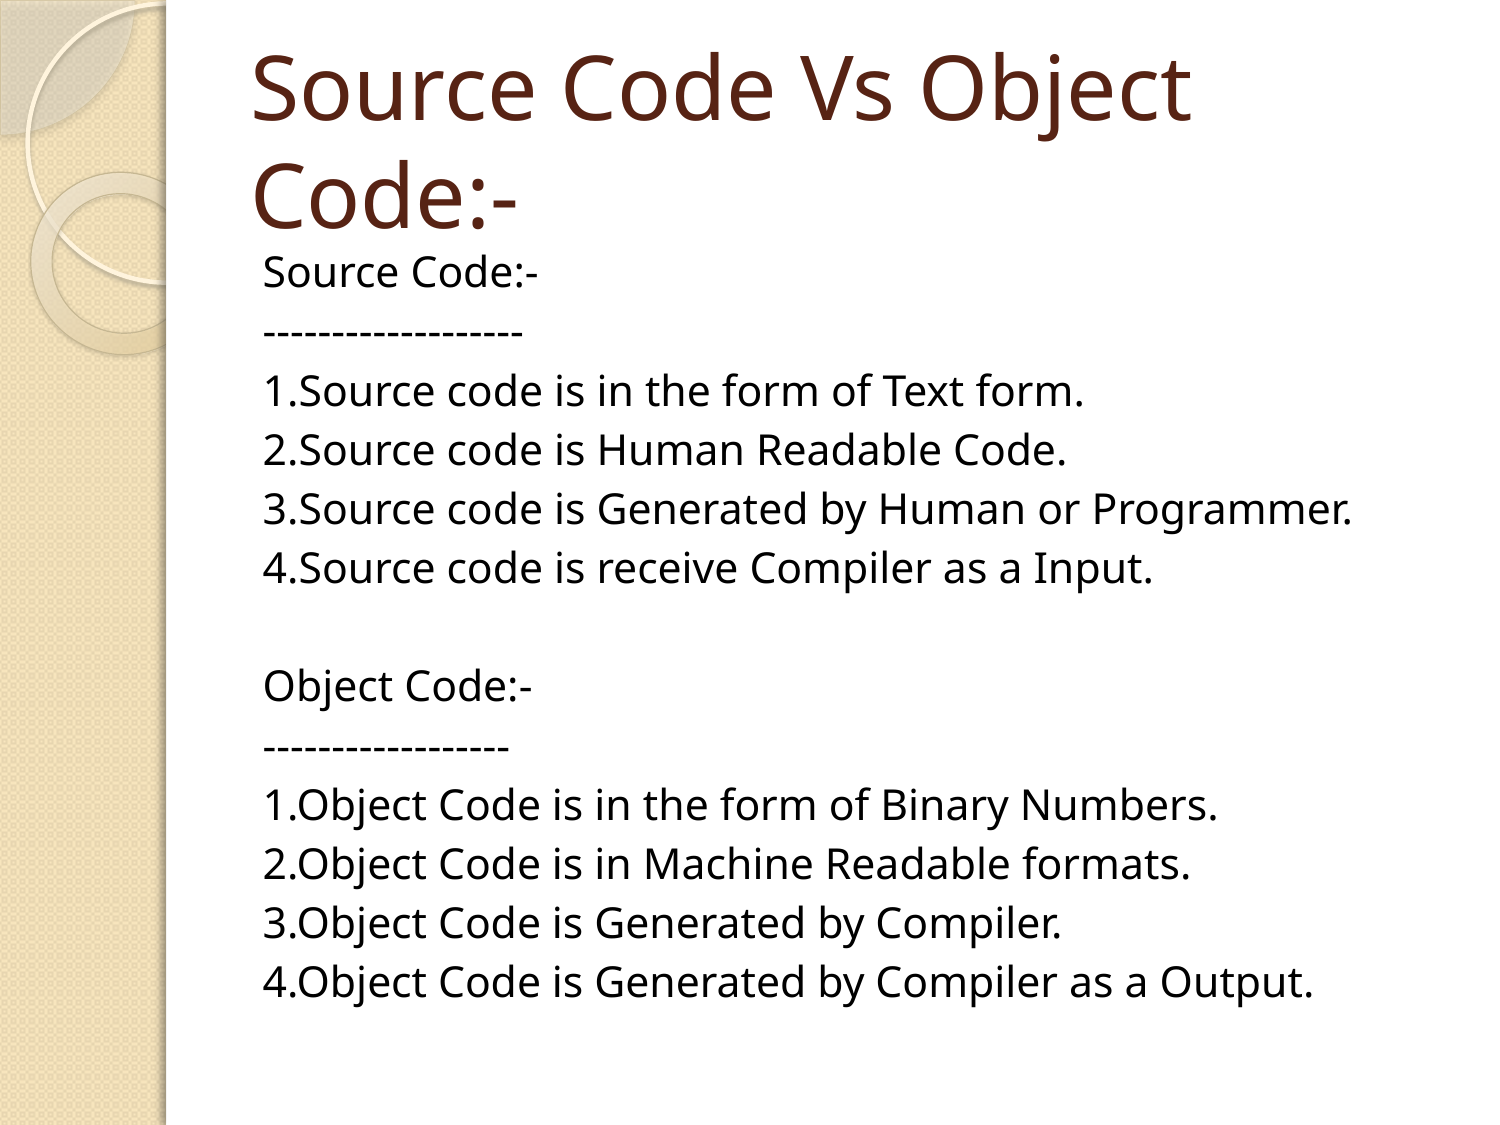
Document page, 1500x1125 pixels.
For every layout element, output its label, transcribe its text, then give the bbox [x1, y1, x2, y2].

title Source Code Vs Object Code:- [235, 45, 1466, 233]
list Source Code:- ------------------- 1.Source code is in the form of Text form. 2.Source code is Human Readable Code. 3.Source code is Generated by Human or Programmer. 4.Source code is receive Compiler as a Input. Object Code:- ------------------ 1.Object Code is in the form of Binary Numbers. 2.Object Code is in Machine Readable formats. 3.Object Code is Generated by Compiler. 4.Object Code is Generated by Compiler as a Output. [235, 237, 1466, 1025]
